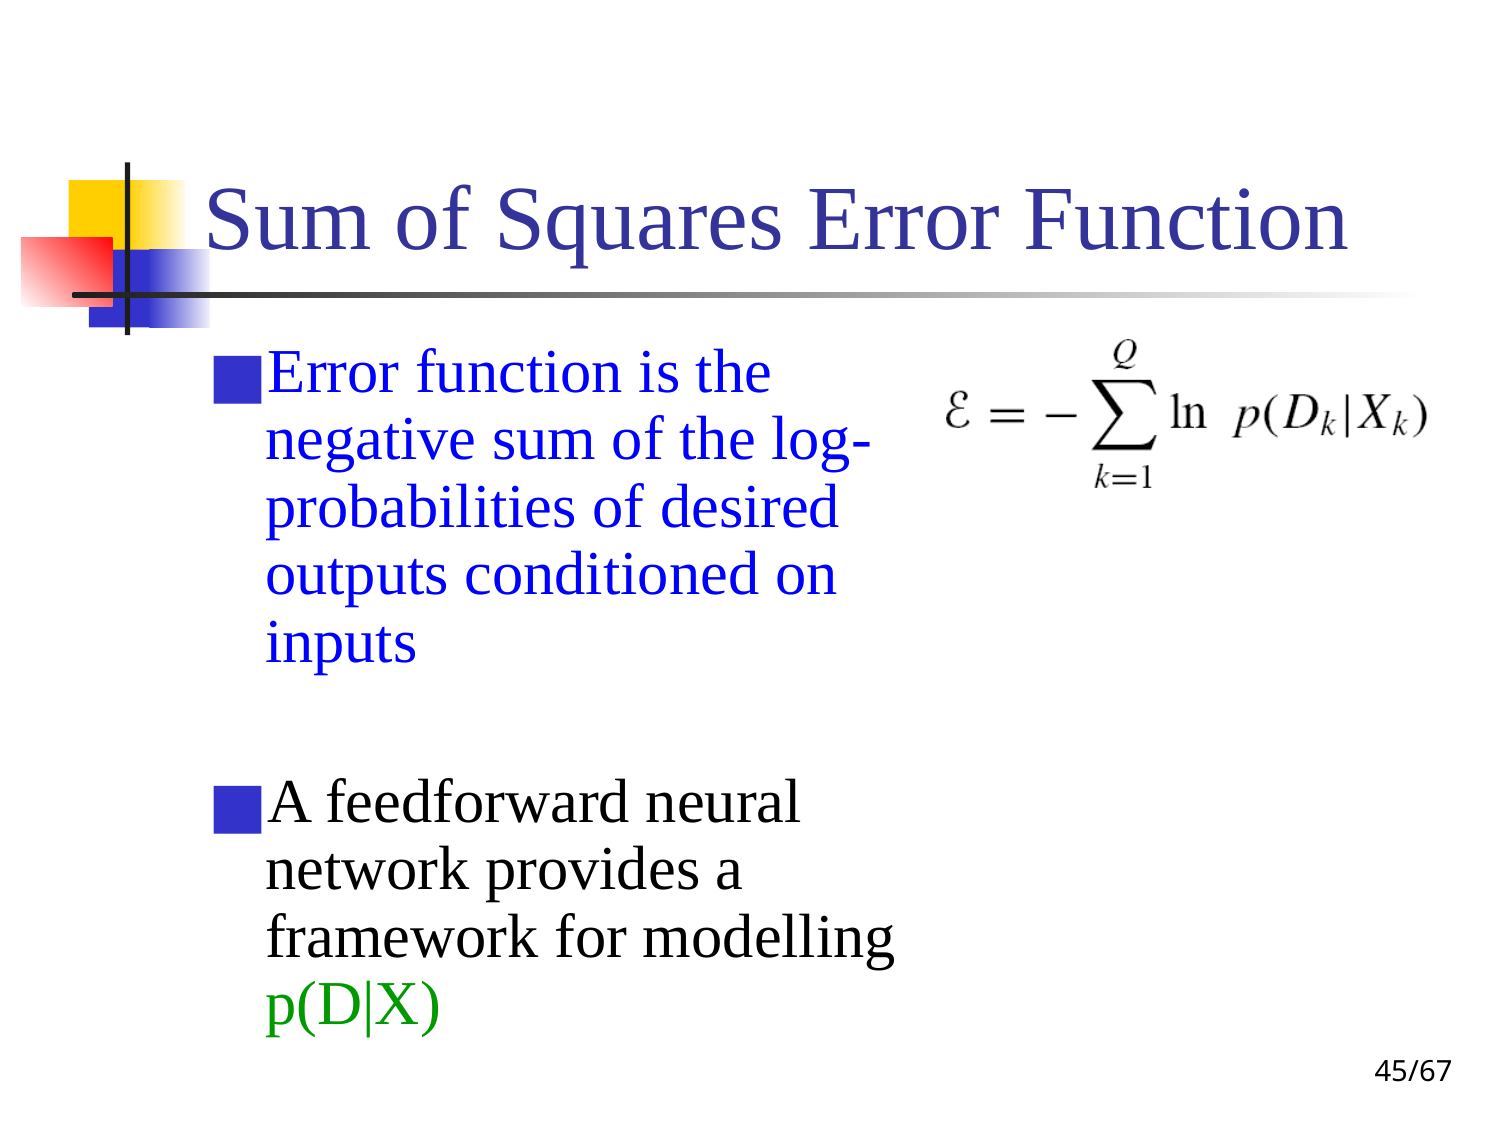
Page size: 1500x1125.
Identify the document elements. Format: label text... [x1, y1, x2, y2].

text_box ‹#›/67 [1155, 1024, 1468, 1100]
picture [938, 325, 1436, 506]
list Error function is the negative sum of the log-probabilities of desired outputs conditioned on inputs A feedforward neural network provides a framework for modelling p(D|X) [193, 331, 918, 1006]
title Sum of Squares Error Function [188, 35, 1468, 275]
